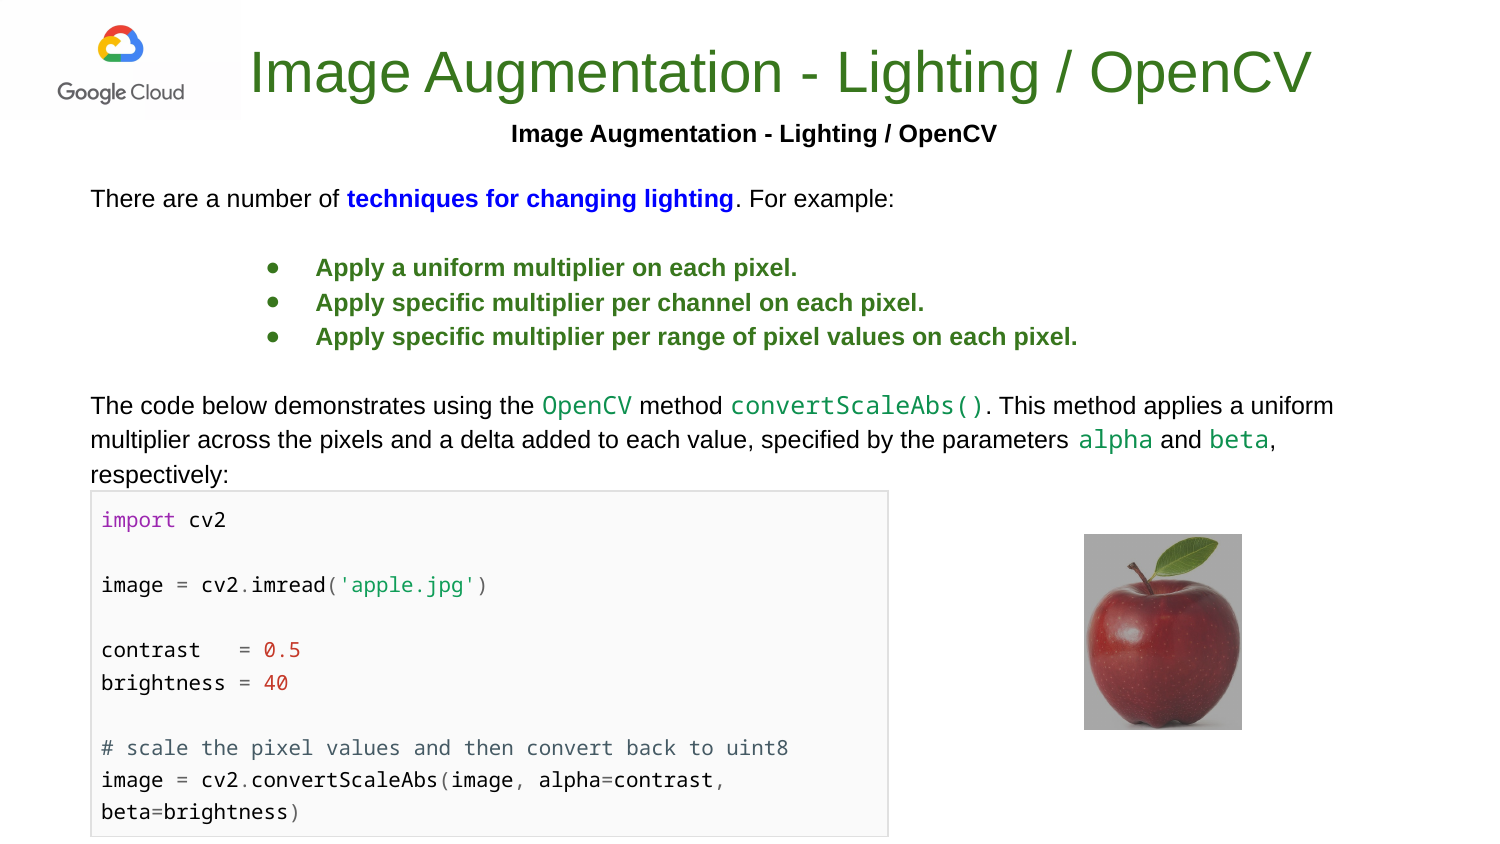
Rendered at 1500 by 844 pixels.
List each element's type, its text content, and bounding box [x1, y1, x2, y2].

text_box Image Augmentation - Lighting / OpenCV There are a number of techniques for changing lighting. For example: Apply a uniform multiplier on each pixel. Apply specific multiplier per channel on each pixel. Apply specific multiplier per range of pixel values on each pixel. The code below demonstrates using the OpenCV method convertScaleAbs(). This method applies a uniform multiplier across the pixels and a delta added to each value, specified by the parameters alpha and beta, respectively: [75, 97, 1435, 788]
picture [1083, 533, 1243, 730]
table_header import cv2 image = cv2.imread('apple.jpg') contrast = 0.5 brightness = 40 # scale the pixel values and then convert back to uint8 image = cv2.convertScaleAbs(image, alpha=contrast, beta=brightness) [92, 492, 887, 836]
picture [0, 0, 241, 121]
subtitle Image Augmentation - Lighting / OpenCV [244, 19, 1481, 150]
